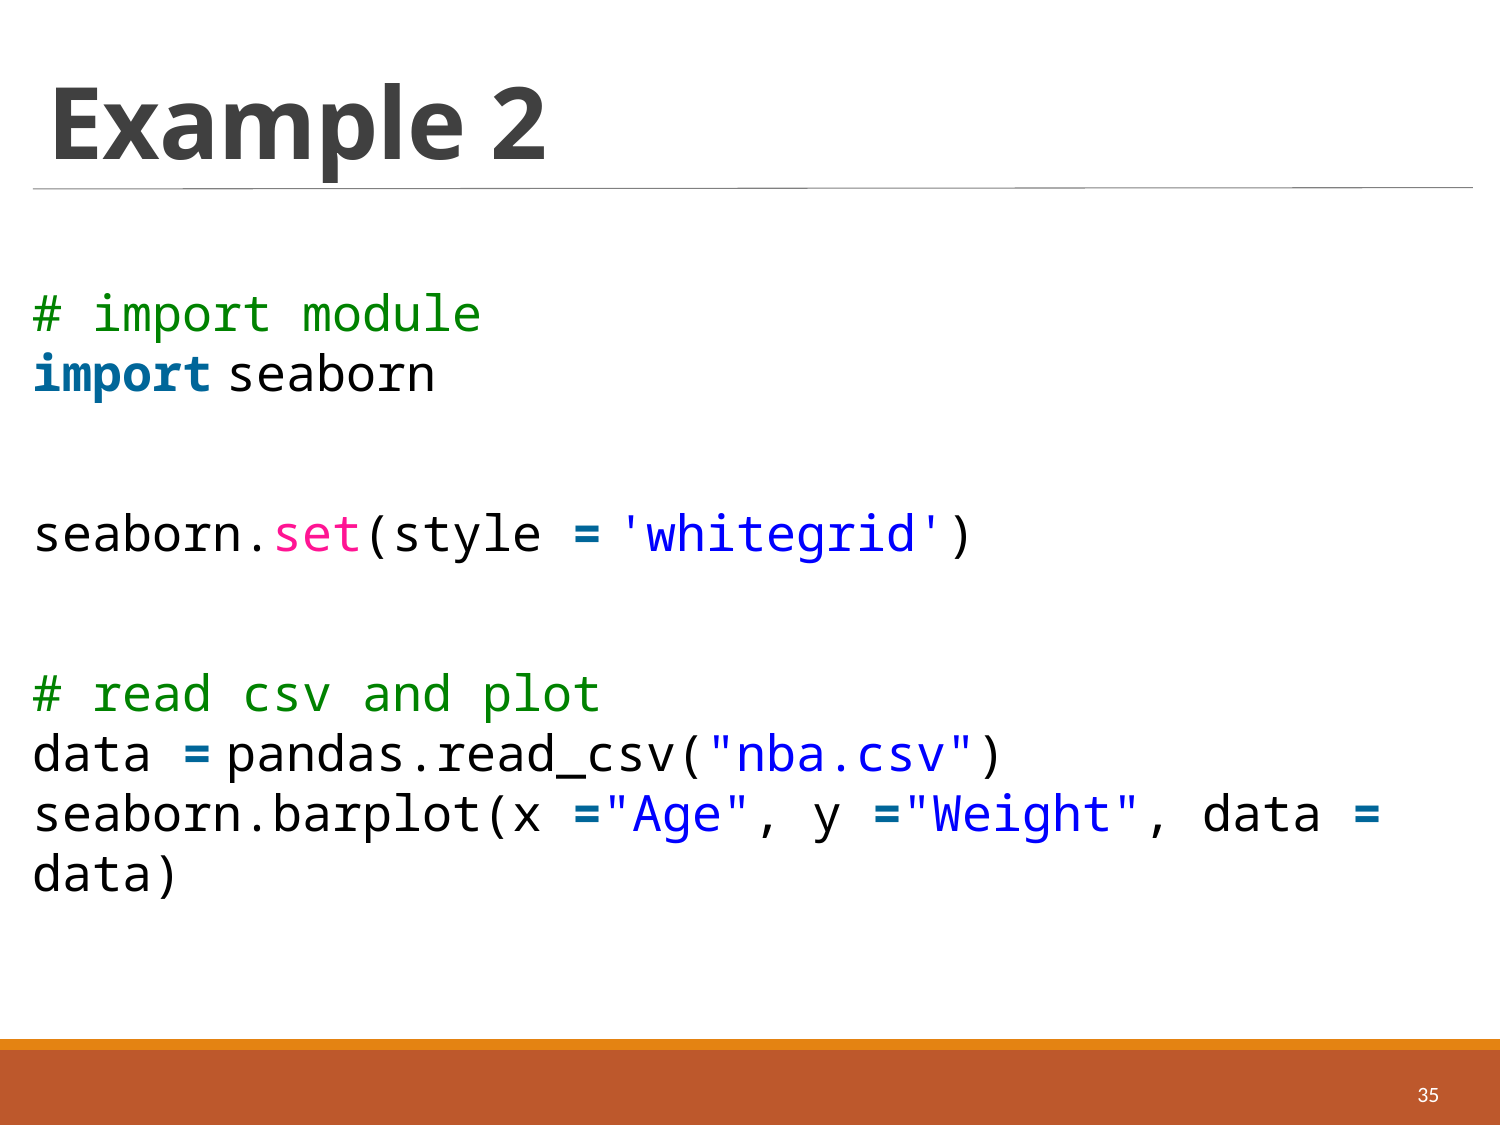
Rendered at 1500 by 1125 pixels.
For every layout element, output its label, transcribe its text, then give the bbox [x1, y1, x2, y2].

list # import module import seaborn seaborn.set(style = 'whitegrid') # read csv and plot data = pandas.read_csv("nba.csv") seaborn.barplot(x ="Age", y ="Weight", data = data) [32, 272, 1439, 911]
title Example 2 [32, 37, 1473, 188]
